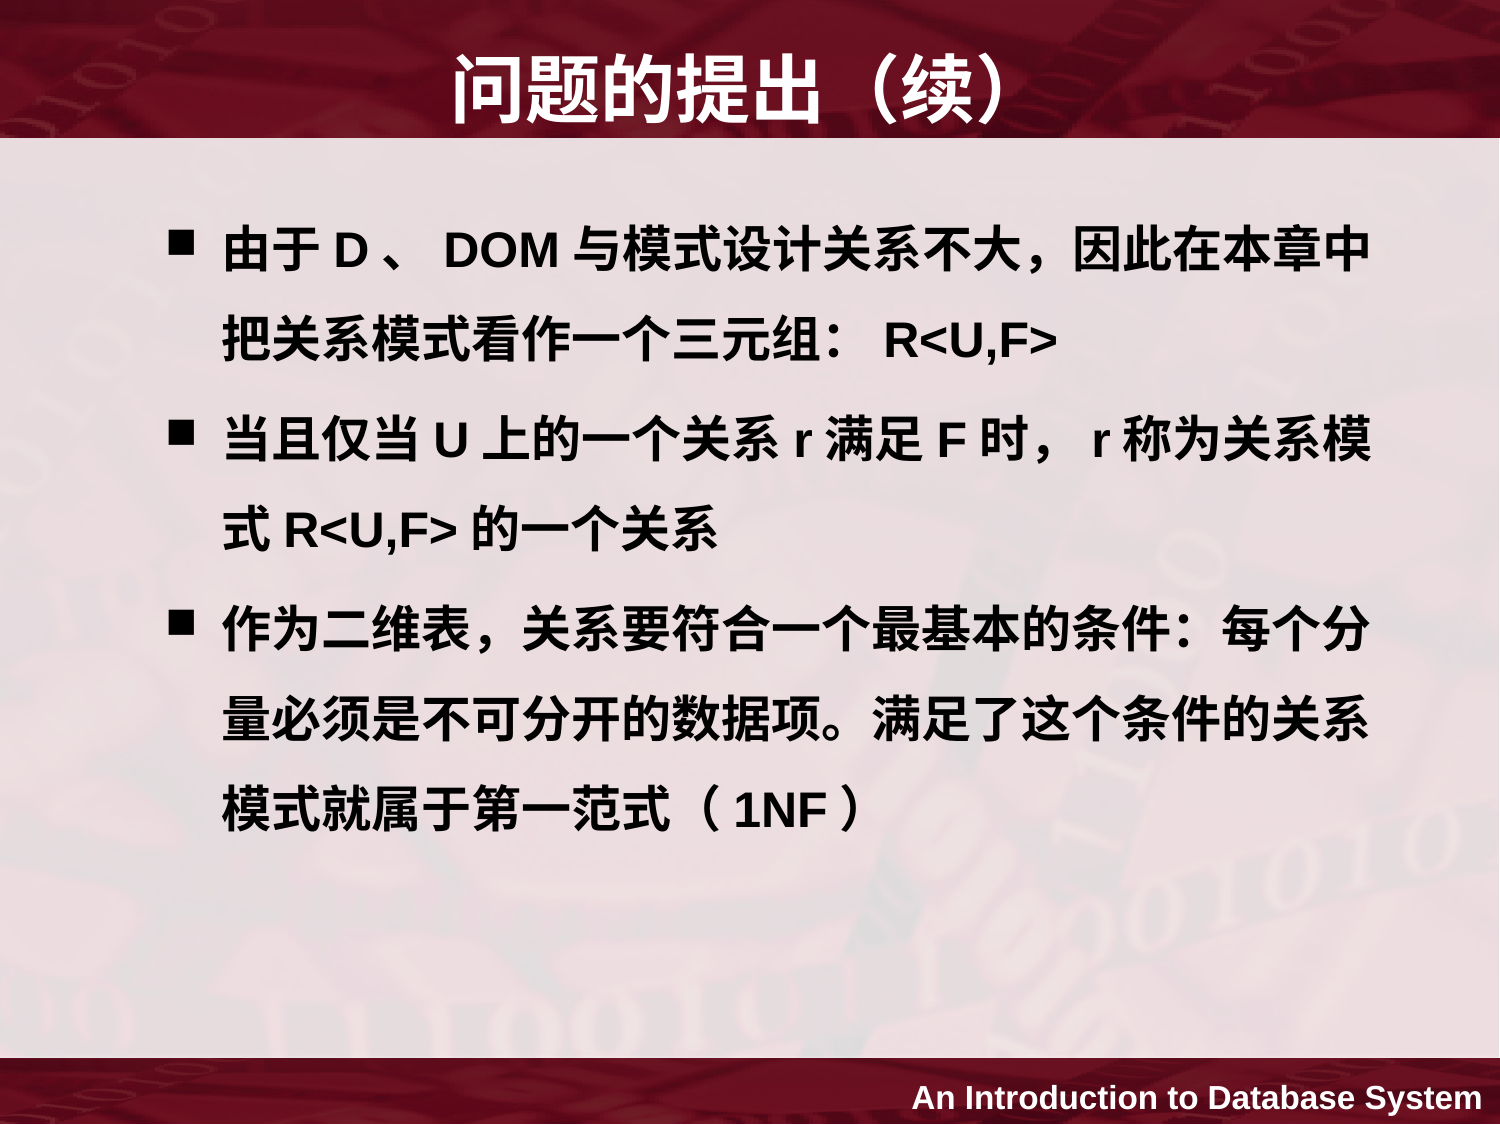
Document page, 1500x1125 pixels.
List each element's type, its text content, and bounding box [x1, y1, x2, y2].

picture [0, 0, 1500, 1124]
list 由于D、DOM与模式设计关系不大，因此在本章中把关系模式看作一个三元组：R<U,F> 当且仅当U上的一个关系r满足F时，r称为关系模式R<U,F>的一个关系 作为二维表，关系要符合一个最基本的条件：每个分量必须是不可分开的数据项。满足了这个条件的关系模式就属于第一范式（1NF） [74, 179, 1426, 1052]
title 问题的提出（续） [74, 0, 1426, 179]
